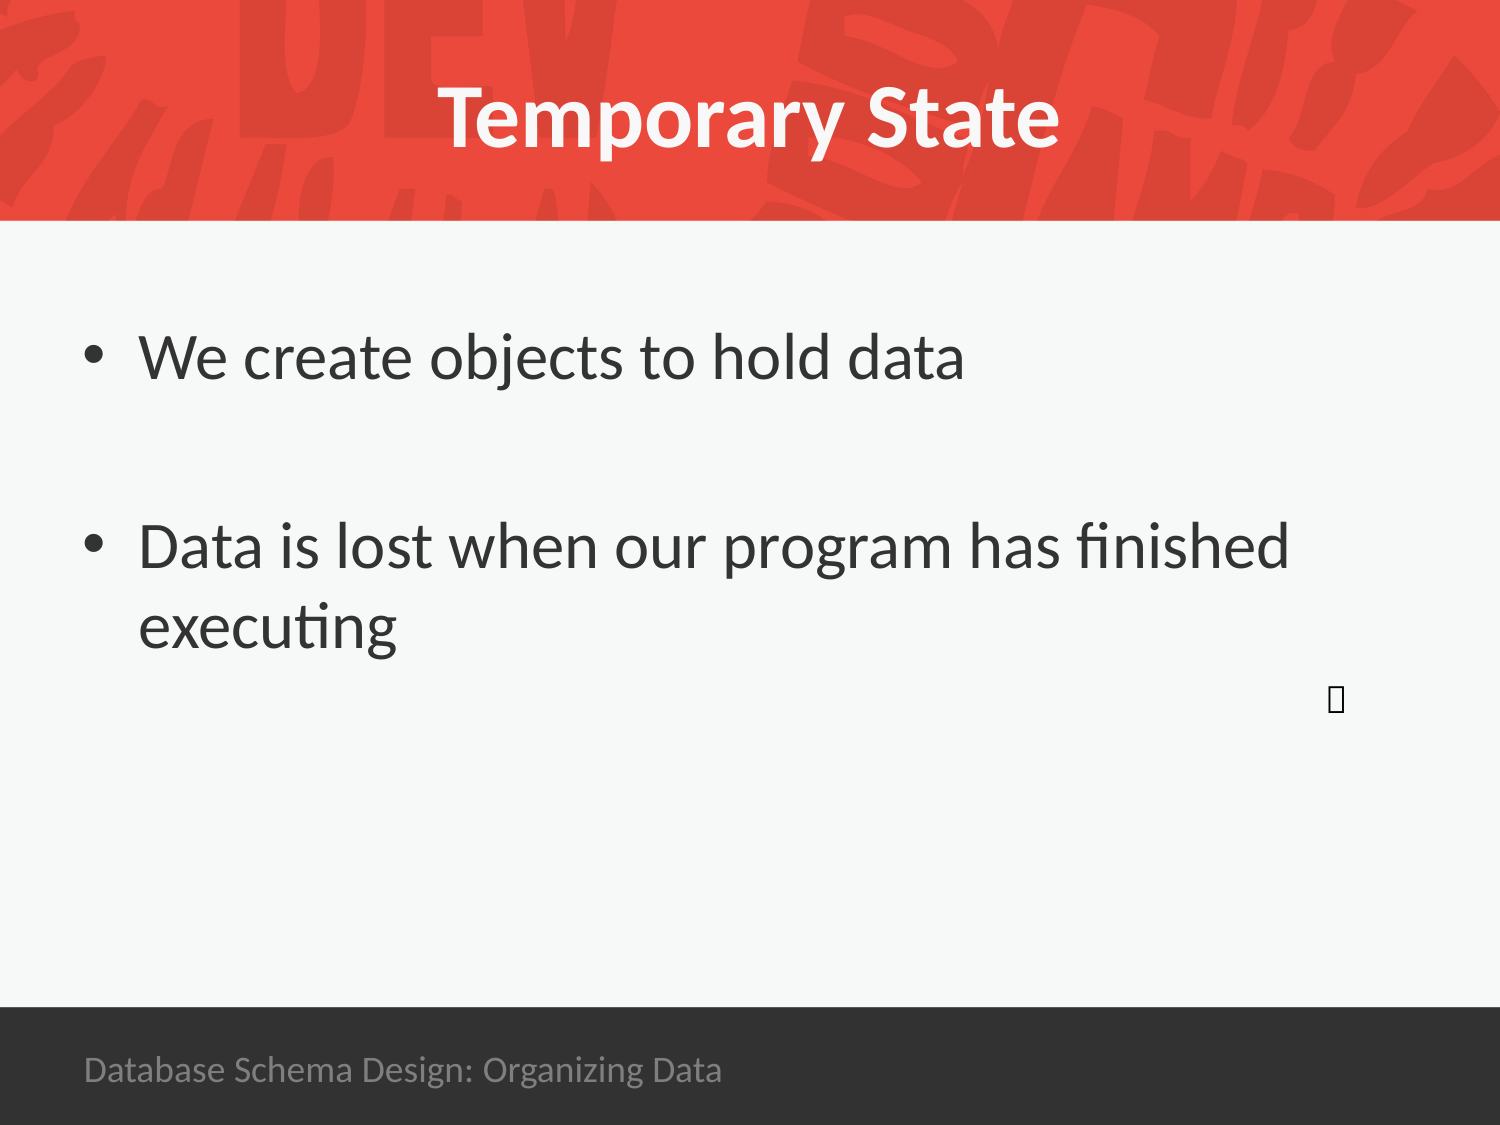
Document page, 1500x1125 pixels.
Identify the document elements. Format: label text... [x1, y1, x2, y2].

list We create objects to hold data Data is lost when our program has finished executing  [74, 305, 1426, 943]
picture [0, 0, 1500, 1125]
title Temporary State [74, 16, 1426, 206]
text_box Database Schema Design: Organizing Data [83, 1045, 1434, 1091]
